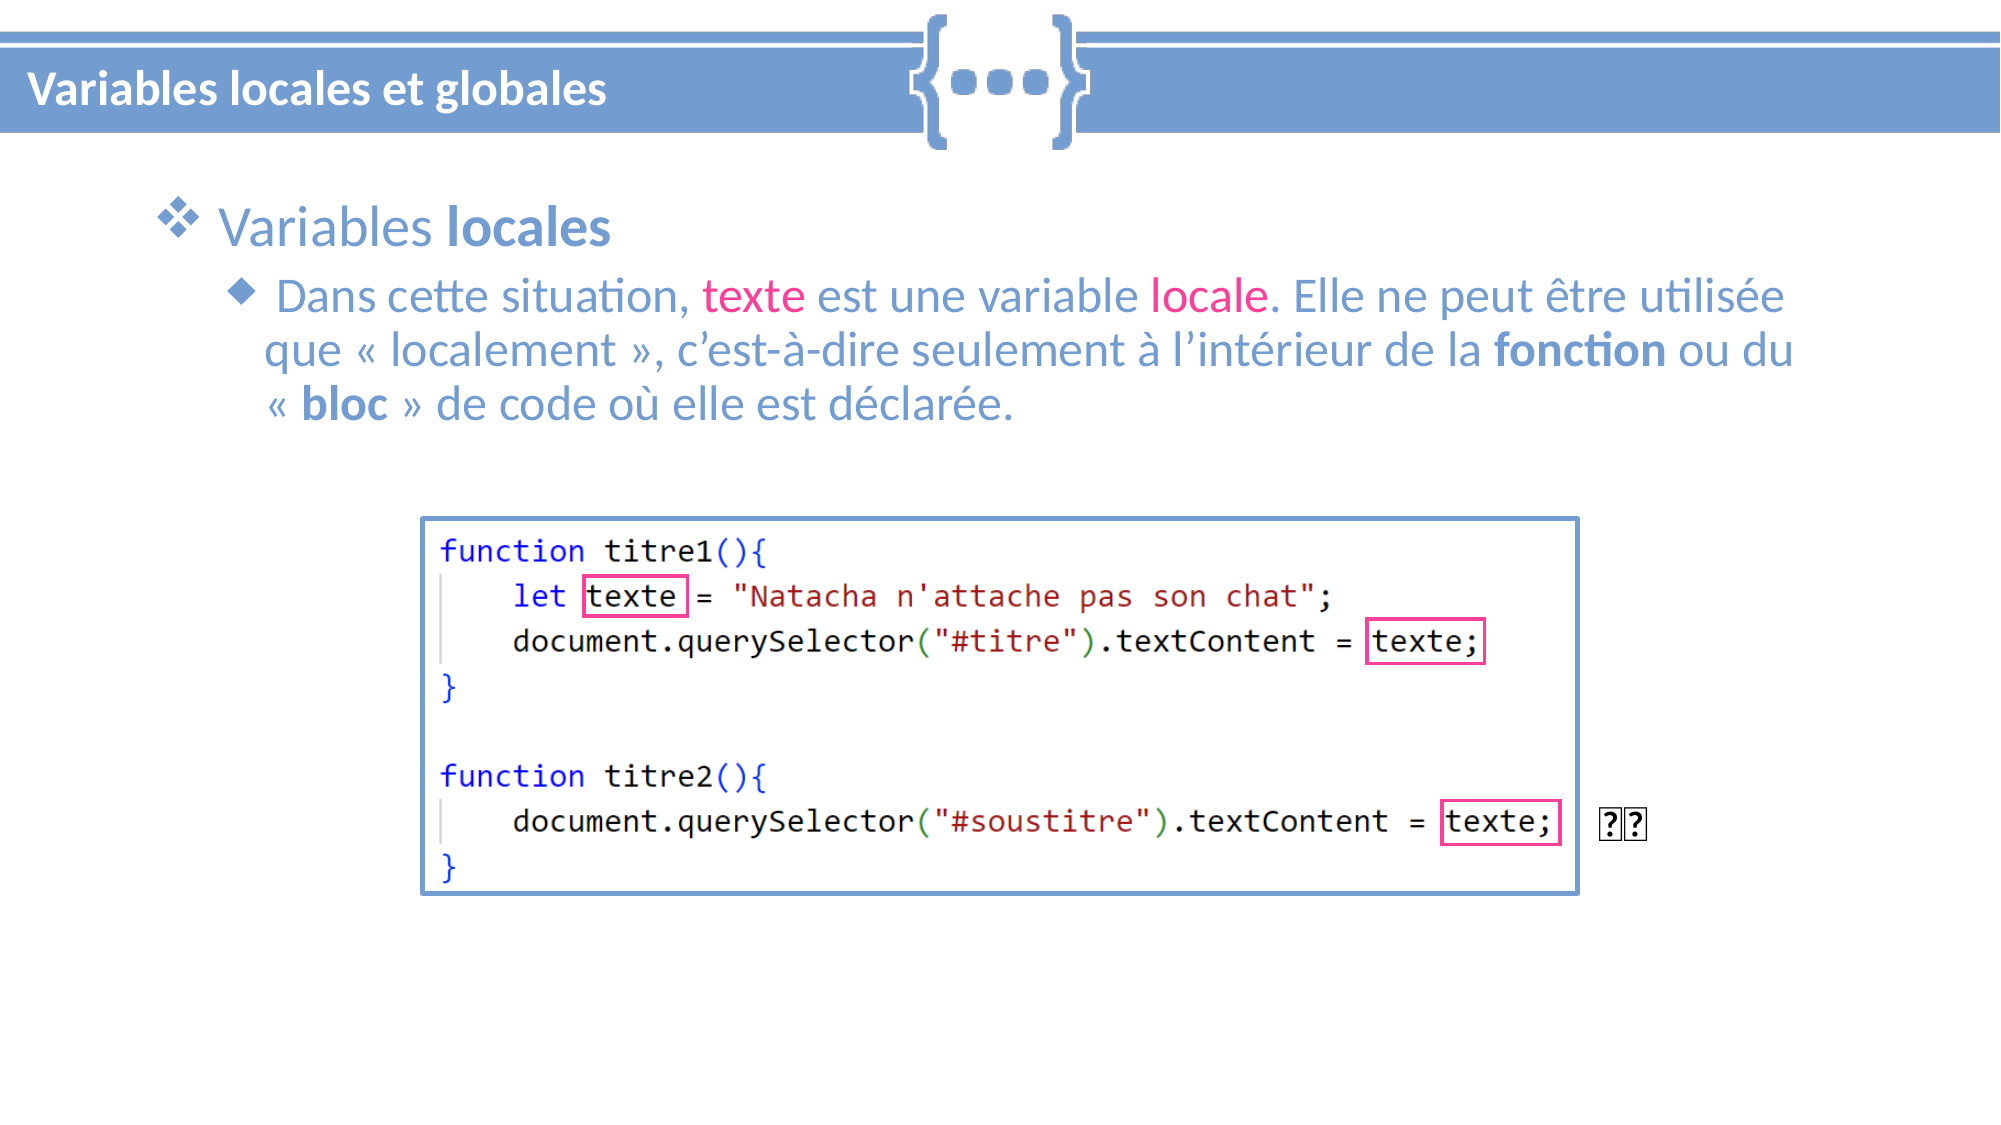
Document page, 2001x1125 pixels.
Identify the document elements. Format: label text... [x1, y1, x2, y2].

text_box 🚫💩 [1583, 784, 1870, 860]
list Variables locales Dans cette situation, texte est une variable locale. Elle ne peut être utilisée que « localement », c’est-à-dire seulement à l’intérieur de la fonction ou du « bloc » de code où elle est déclarée. [137, 188, 1862, 1014]
picture [424, 521, 1576, 891]
title Variables locales et globales [12, 58, 913, 120]
picture [0, 4, 2000, 161]
